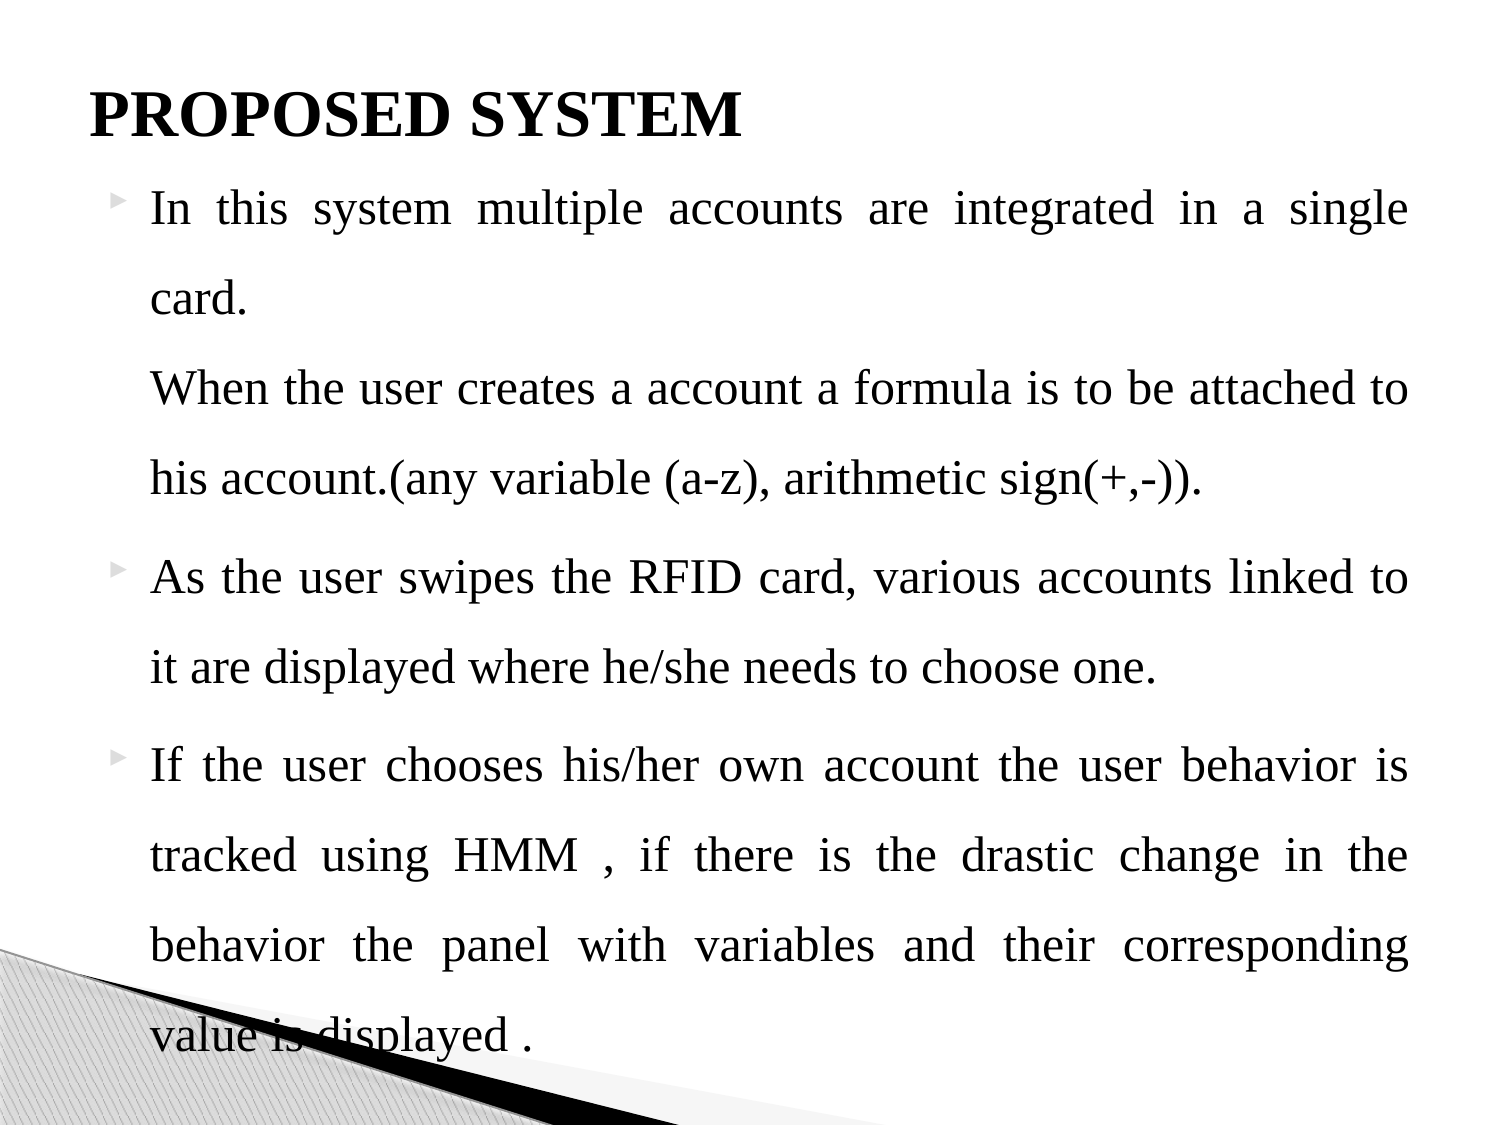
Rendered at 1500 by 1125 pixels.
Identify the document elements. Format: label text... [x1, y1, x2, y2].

list In this system multiple accounts are integrated in a single card. When the user creates a account a formula is to be attached to his account.(any variable (a-z), arithmetic sign(+,-)). As the user swipes the RFID card, various accounts linked to it are displayed where he/she needs to choose one. If the user chooses his/her own account the user behavior is tracked using HMM , if there is the drastic change in the behavior the panel with variables and their corresponding value is displayed . [75, 175, 1425, 1075]
title PROPOSED SYSTEM [75, 45, 1425, 175]
